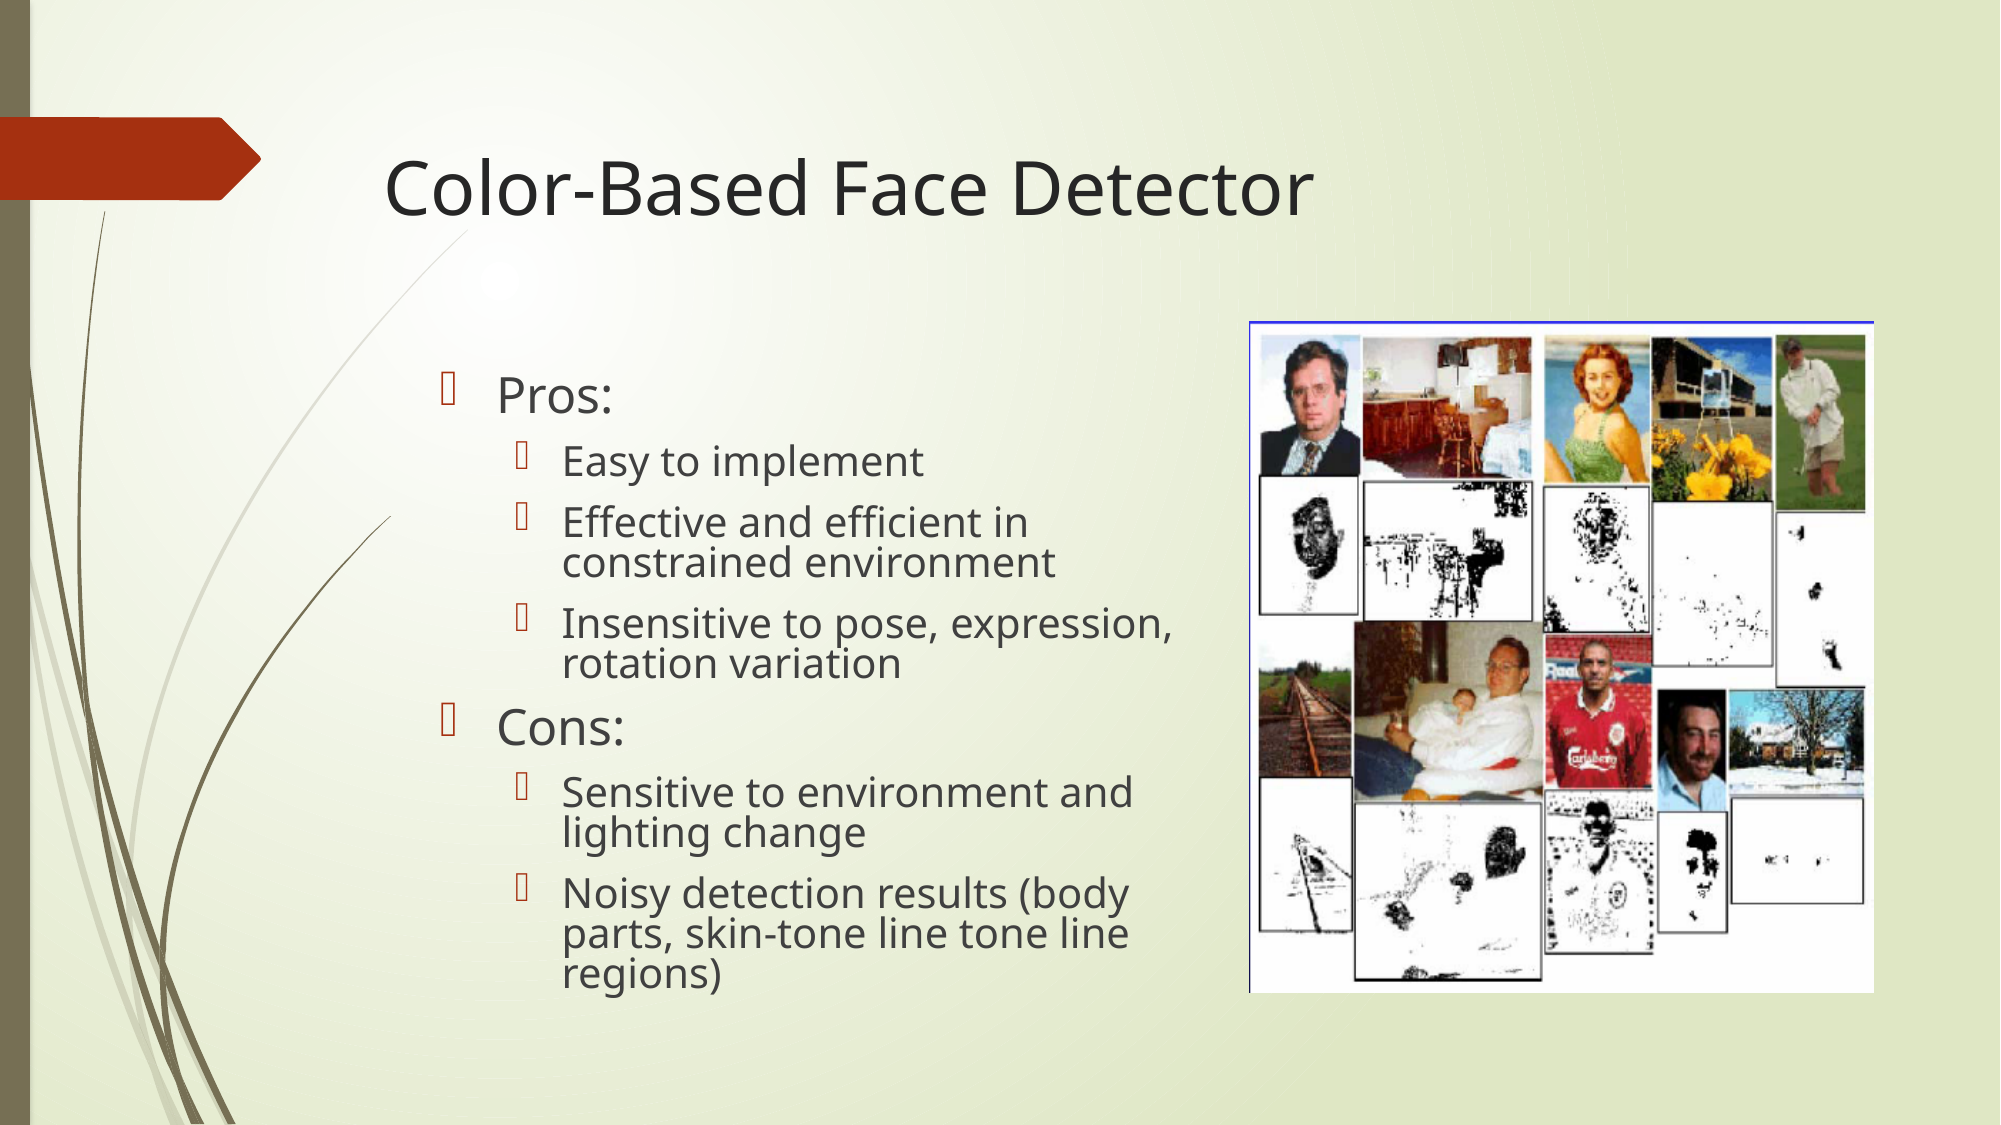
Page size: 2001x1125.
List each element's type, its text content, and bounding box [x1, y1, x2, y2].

picture [1248, 321, 1875, 993]
list Pros: Easy to implement Effective and efficient in constrained environment Insensitive to pose, expression, rotation variation Cons: Sensitive to environment and lighting change Noisy detection results (body parts, skin-tone line tone line regions) [424, 287, 1235, 1074]
title Color-Based Face Detector [368, 132, 1888, 313]
